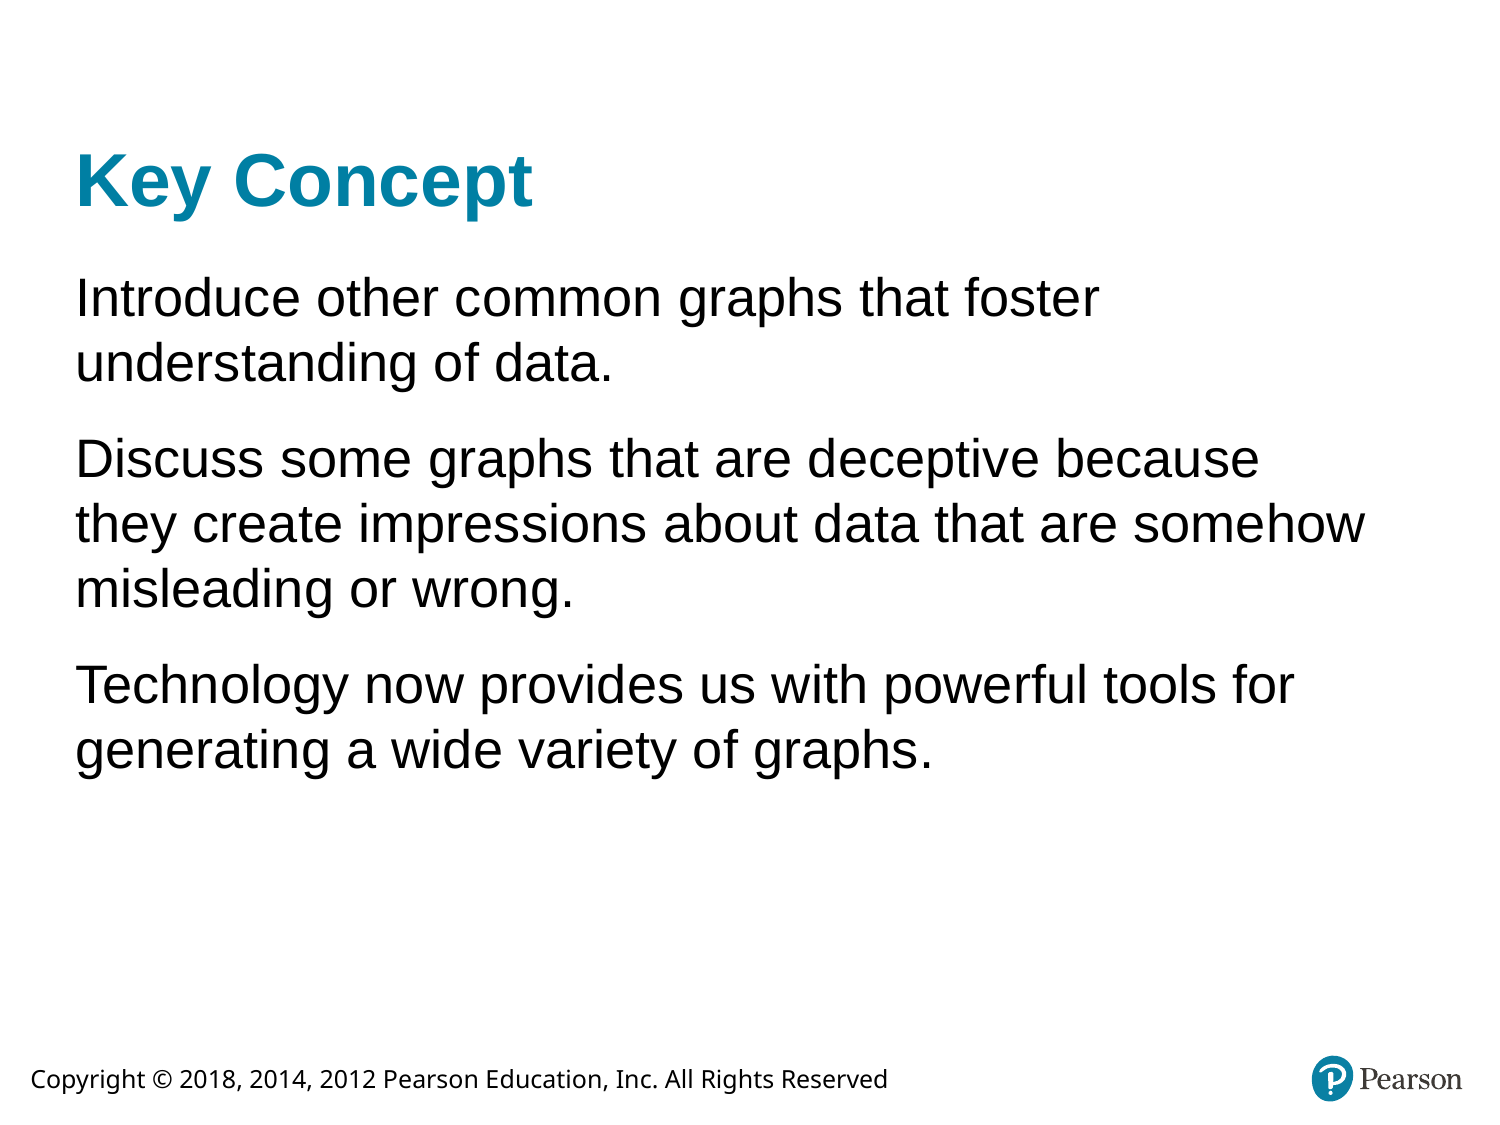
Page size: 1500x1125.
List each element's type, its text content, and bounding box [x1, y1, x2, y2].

title Key Concept [75, 41, 1425, 222]
list Introduce other common graphs that foster understanding of data. Discuss some graphs that are deceptive because they create impressions about data that are somehow misleading or wrong. Technology now provides us with powerful tools for generating a wide variety of graphs. [75, 262, 1375, 1005]
